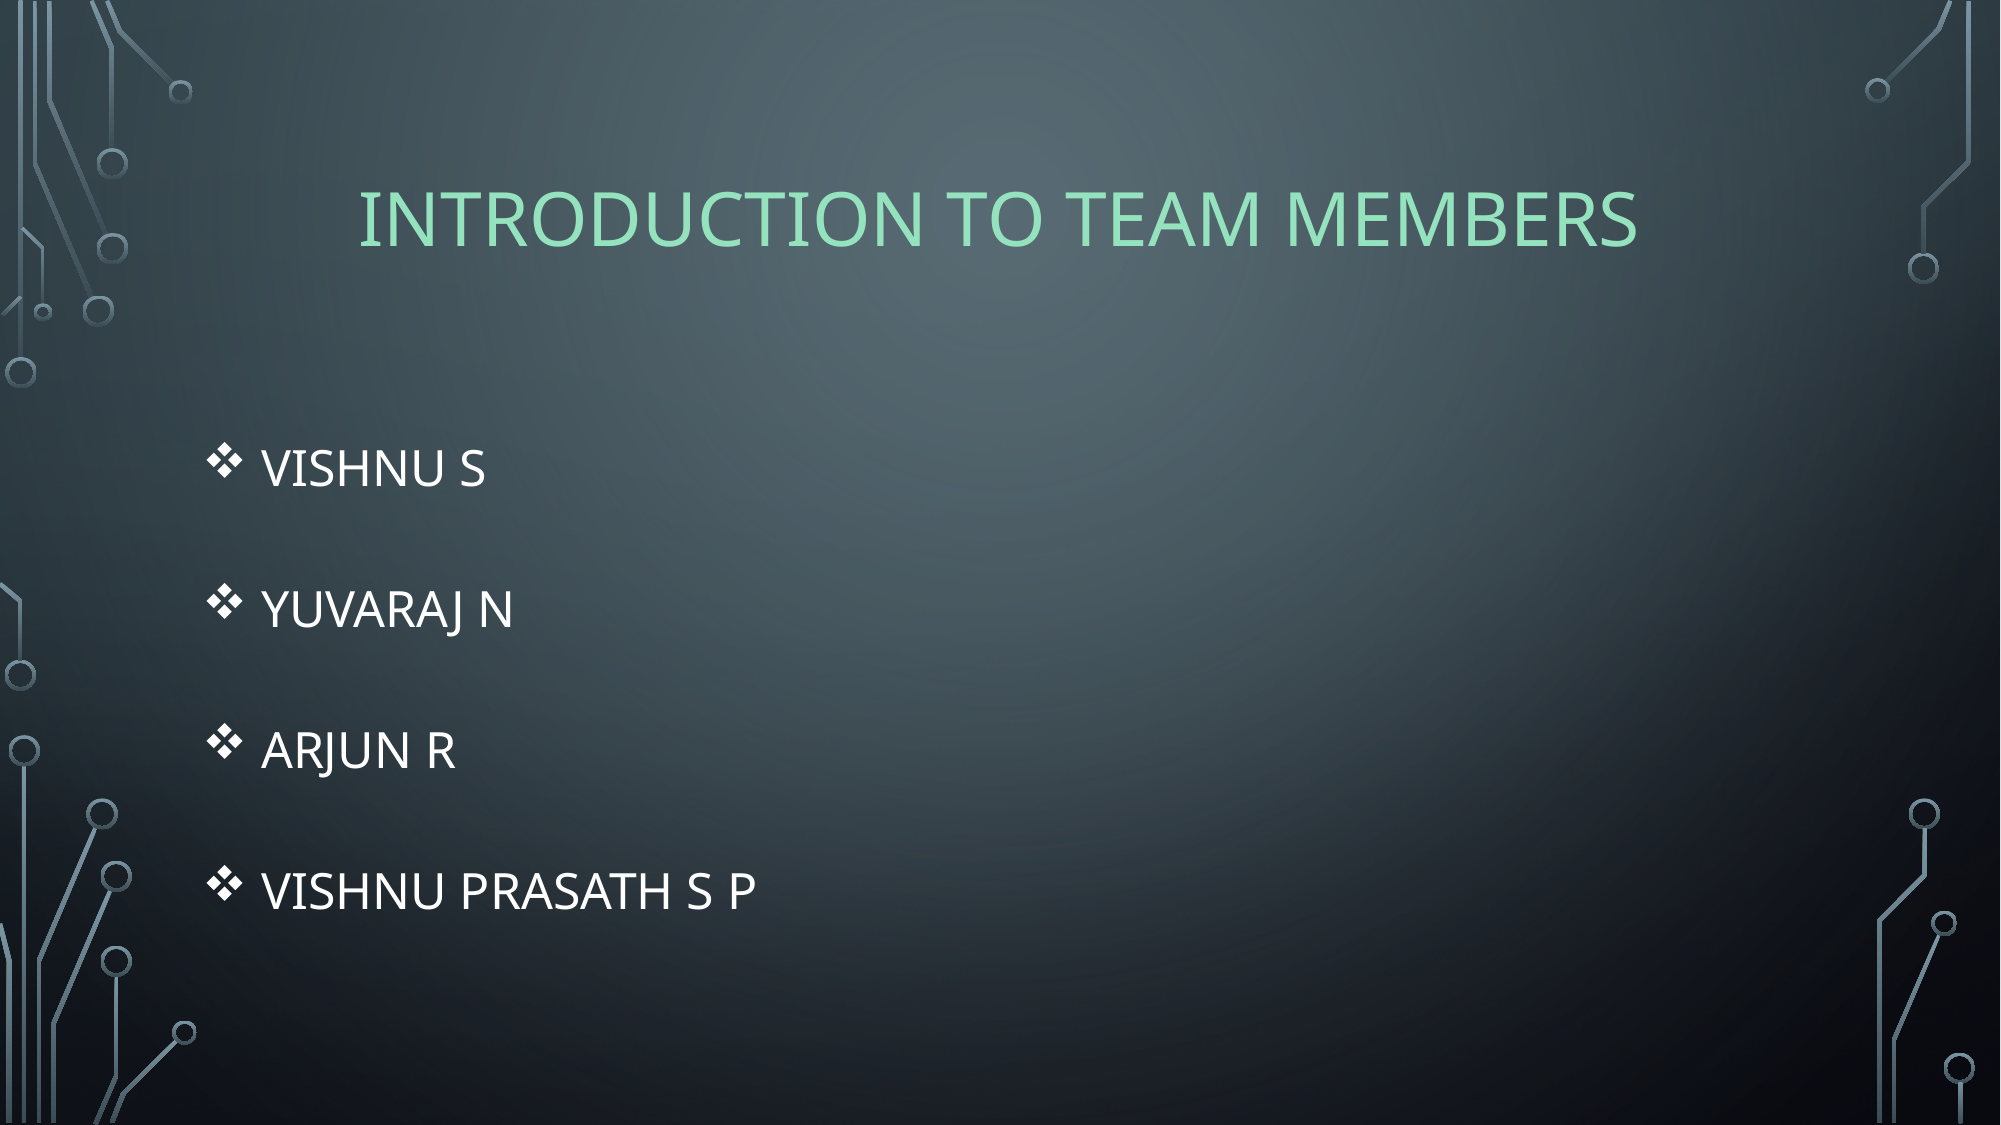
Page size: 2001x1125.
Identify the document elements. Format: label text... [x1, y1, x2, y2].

list VISHNU S YUVARAJ N ARJUN R VISHNU PRASATH S P [187, 369, 1813, 950]
title INTRODUCTION TO TEAM MEMBERS [187, 101, 1813, 344]
